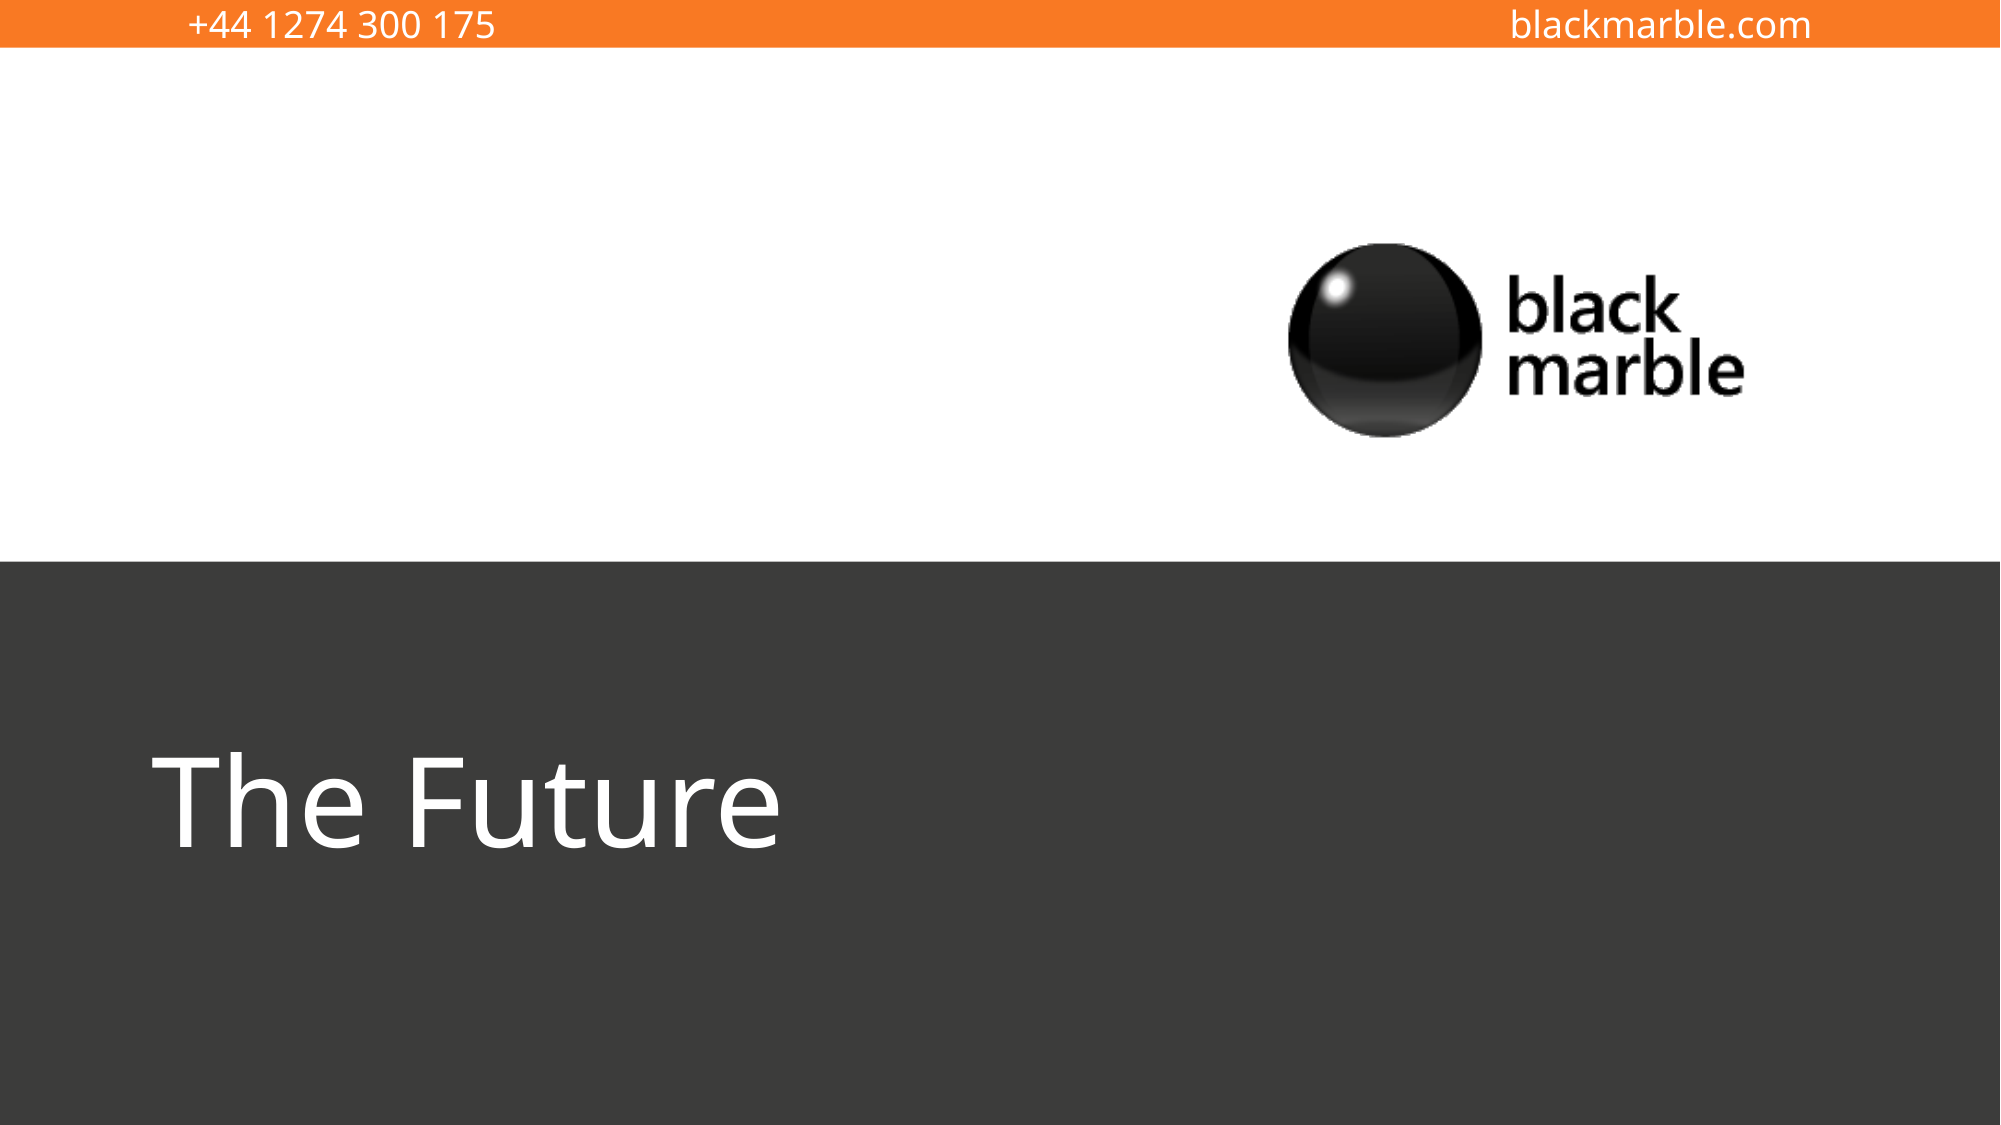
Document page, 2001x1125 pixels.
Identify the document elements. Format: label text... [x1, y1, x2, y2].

title The Future [136, 598, 1862, 882]
picture [1263, 222, 1770, 456]
